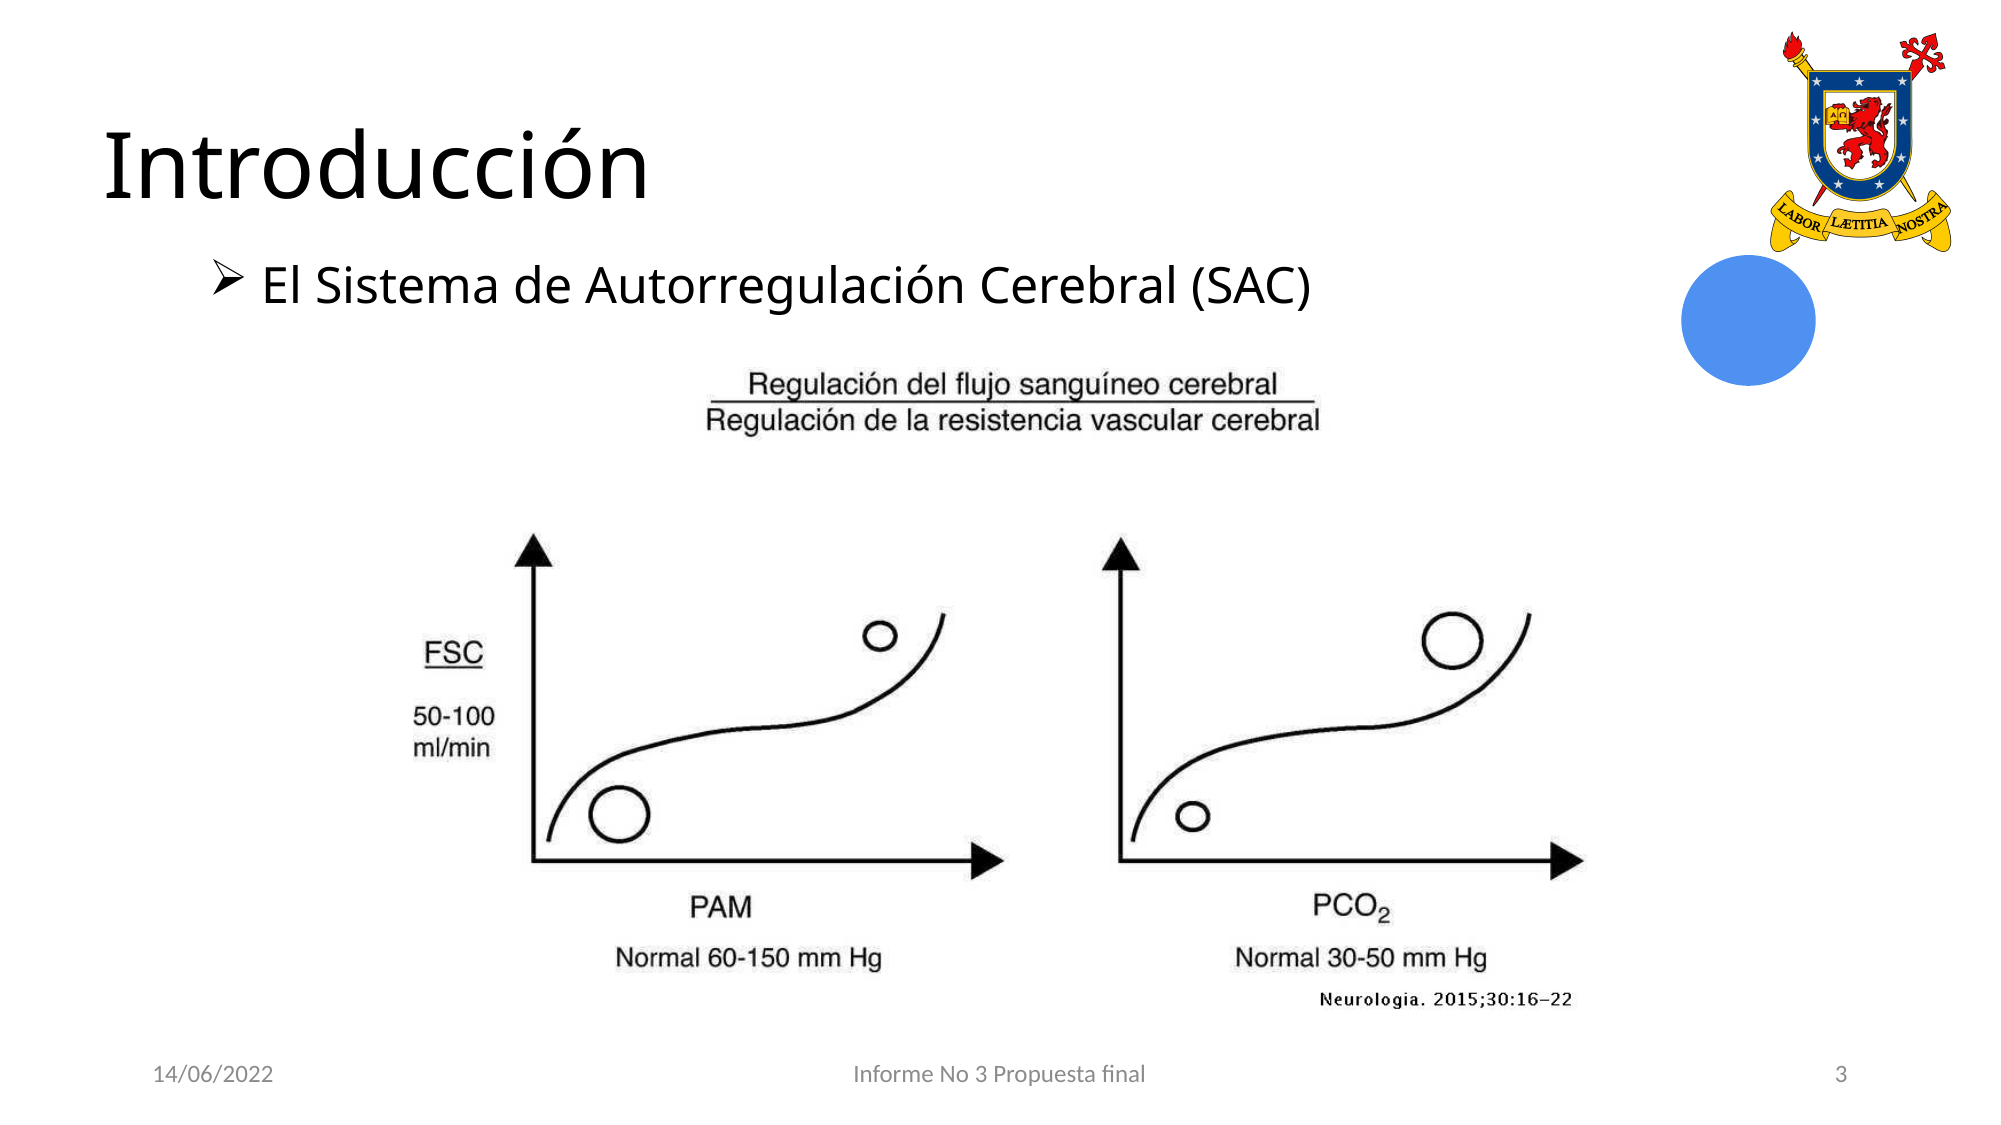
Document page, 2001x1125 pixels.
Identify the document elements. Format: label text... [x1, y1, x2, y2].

slide_number 3 [1412, 1042, 1863, 1103]
picture [1765, 30, 1956, 257]
title Introducción [88, 59, 1041, 278]
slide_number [137, 1042, 588, 1103]
list El Sistema de Autorregulación Cerebral (SAC) [193, 245, 1829, 880]
picture [413, 367, 1587, 1025]
footer Informe No 3 Propuesta final [662, 1042, 1338, 1103]
